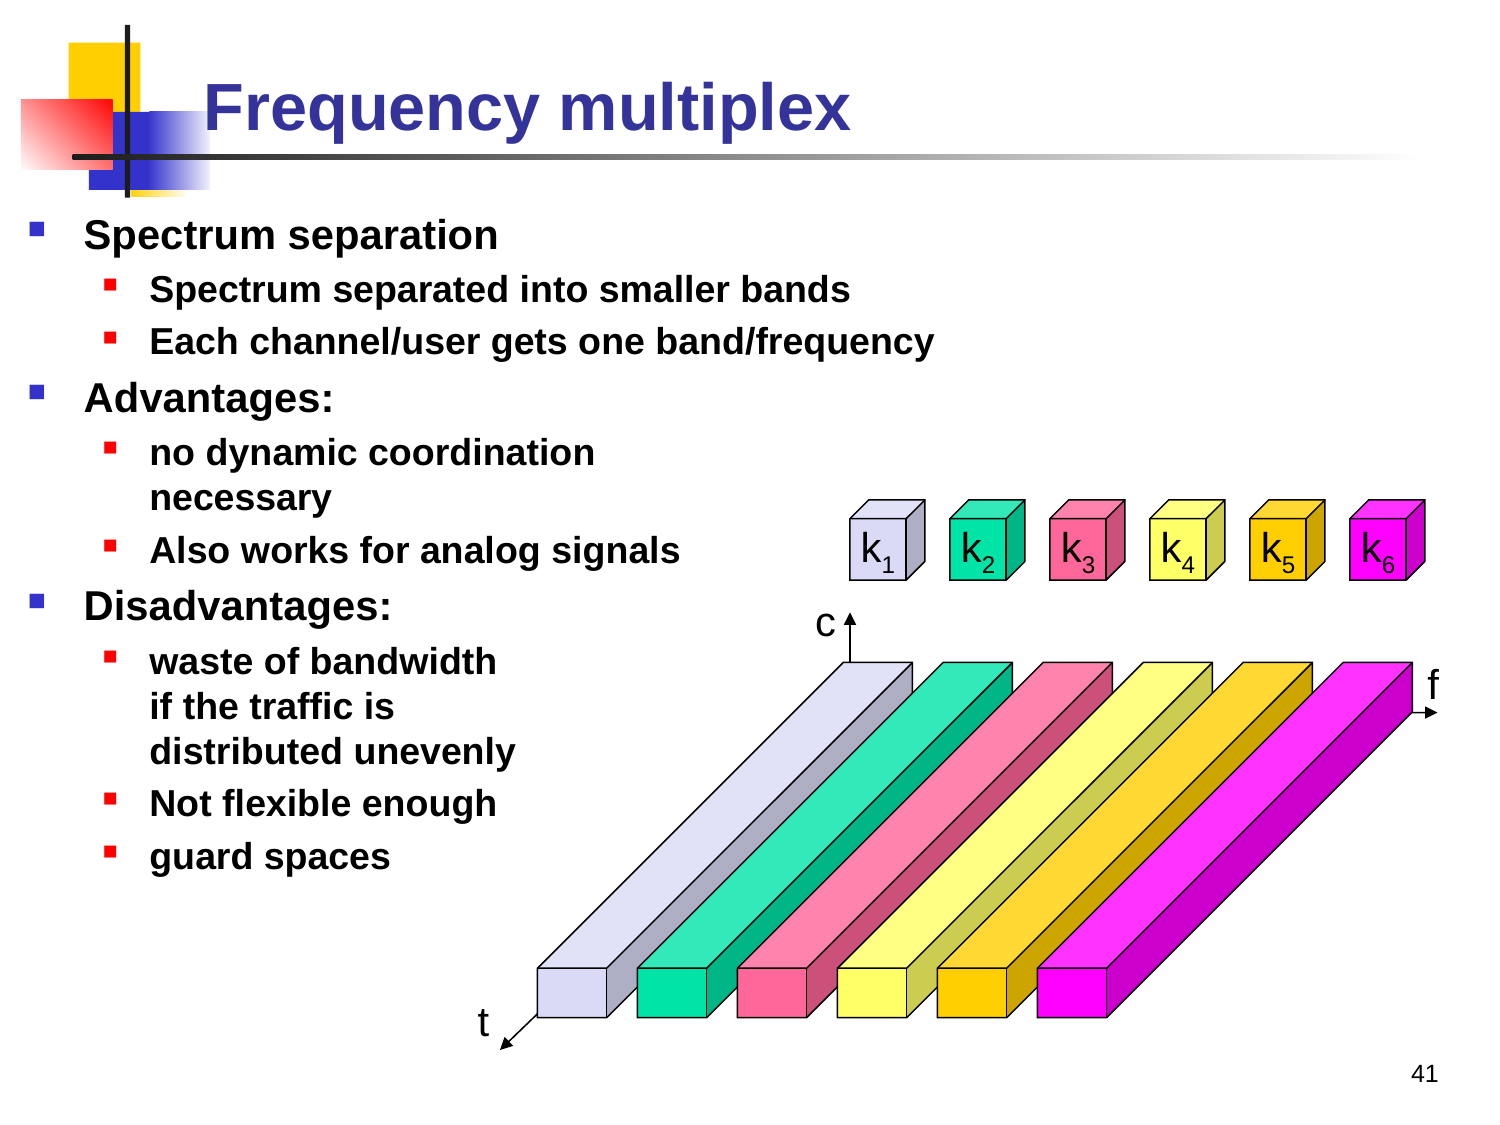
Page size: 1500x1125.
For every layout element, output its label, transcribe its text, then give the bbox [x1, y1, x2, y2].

text_box [537, 662, 913, 1018]
text_box k2 [949, 499, 1025, 581]
text_box [637, 662, 1011, 968]
text_box [737, 662, 1111, 968]
text_box [937, 662, 1311, 968]
text_box [537, 662, 911, 968]
text_box k5 [1249, 499, 1325, 581]
text_box [1037, 662, 1411, 968]
slide_number 41 [1350, 1050, 1500, 1125]
text_box k6 [1349, 499, 1425, 581]
text_box [505, 1038, 514, 1049]
text_box [837, 662, 1211, 968]
text_box [1037, 662, 1412, 1018]
text_box [950, 500, 1024, 518]
text_box [737, 662, 1113, 1018]
title Frequency multiplex [188, 26, 1468, 152]
text_box t [462, 987, 505, 1053]
text_box k1 [849, 499, 925, 581]
text_box [837, 662, 1213, 1018]
list Spectrum separation Spectrum separated into smaller bands Each channel/user gets one band/frequency Advantages: no dynamic coordination necessary Also works for analog signals Disadvantages: waste of bandwidth if the traffic is distributed unevenly Not flexible enough guard spaces [12, 200, 1350, 1038]
text_box c [800, 587, 851, 653]
text_box [1350, 500, 1424, 518]
text_box [1250, 500, 1324, 518]
text_box [1050, 500, 1124, 518]
text_box [937, 662, 1313, 1018]
text_box k4 [1149, 499, 1225, 581]
text_box [850, 500, 924, 518]
text_box [637, 662, 1013, 1018]
text_box [1150, 500, 1224, 518]
text_box f [1412, 650, 1454, 715]
text_box k3 [1049, 499, 1125, 581]
